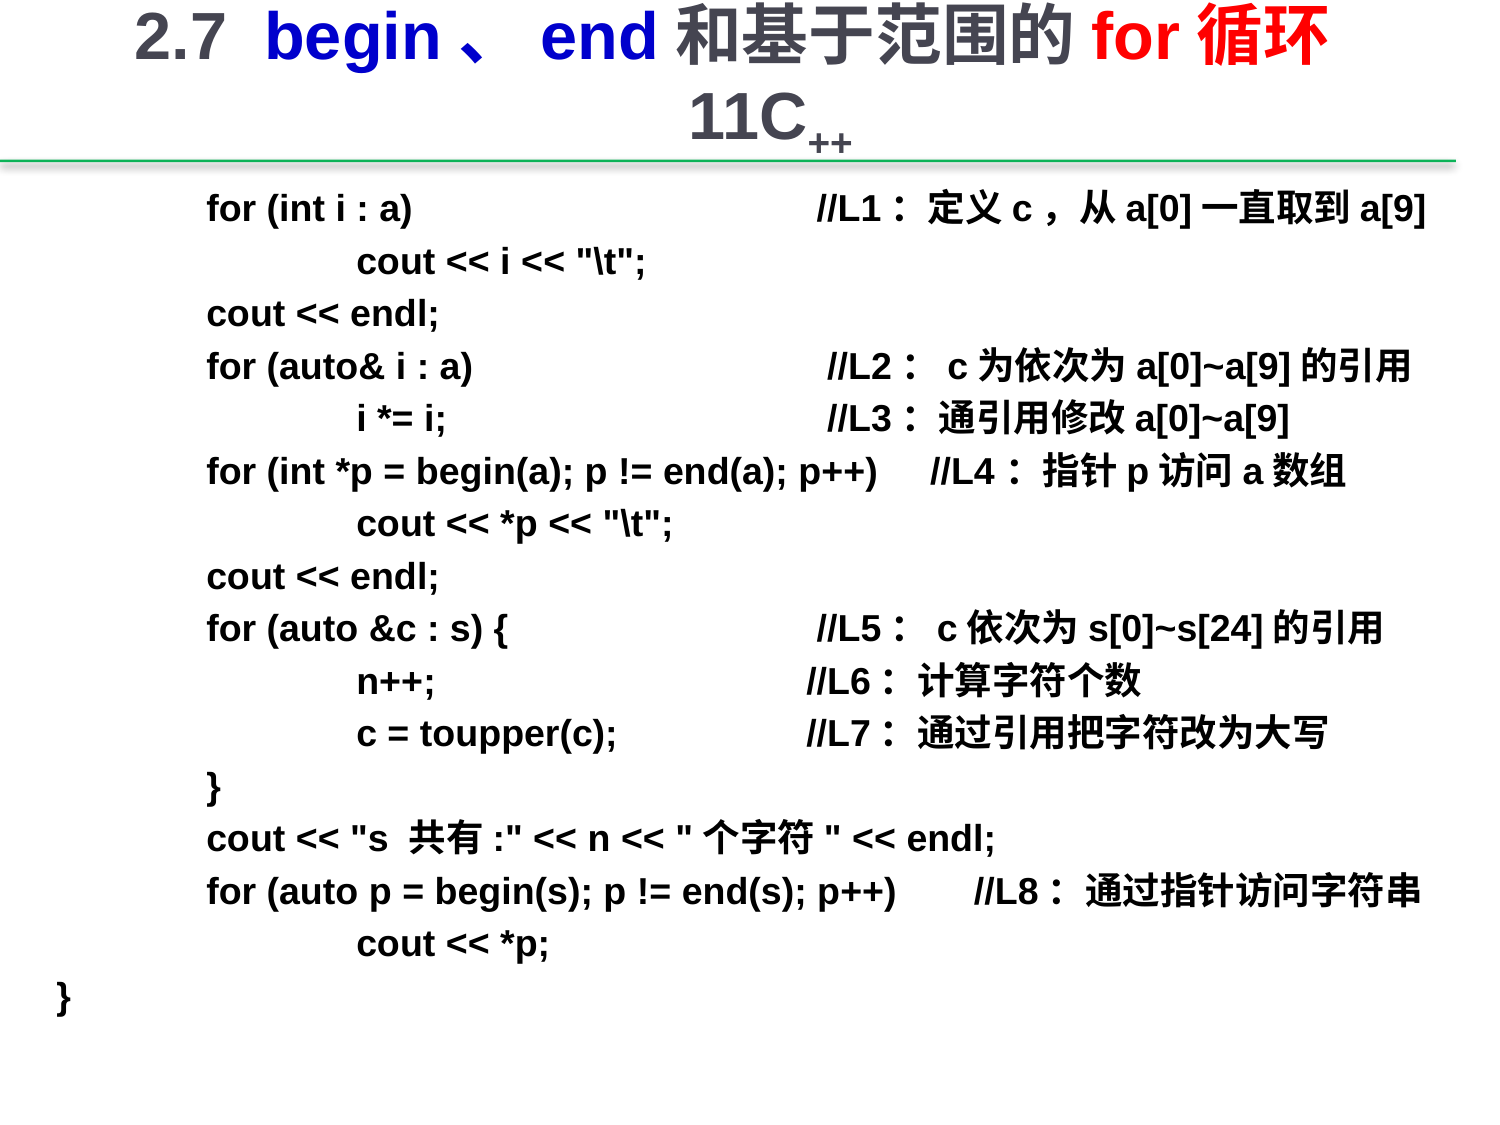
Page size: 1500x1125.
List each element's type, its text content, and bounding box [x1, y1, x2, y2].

title 2.7 begin、end和基于范围的for循环 11C++ [41, 12, 1500, 146]
list for (int i : a) //L1：定义c，从a[0]一直取到a[9] cout << i << "\t"; cout << endl; for (auto& i : a) //L2：c为依次为a[0]~a[9]的引用 i *= i; //L3：通引用修改a[0]~a[9] for (int *p = begin(a); p != end(a); p++) //L4：指针p访问a数组 cout << *p << "\t"; cout << endl; for (auto &c : s) { //L5：c依次为s[0]~s[24]的引用 n++; //L6：计算字符个数 c = toupper(c); //L7：通过引用把字符改为大写 } cout << "s 共有:" << n << "个字符" << endl; for (auto p = begin(s); p != end(s); p++) //L8：通过指针访问字符串 cout << *p; } [41, 176, 1456, 1025]
